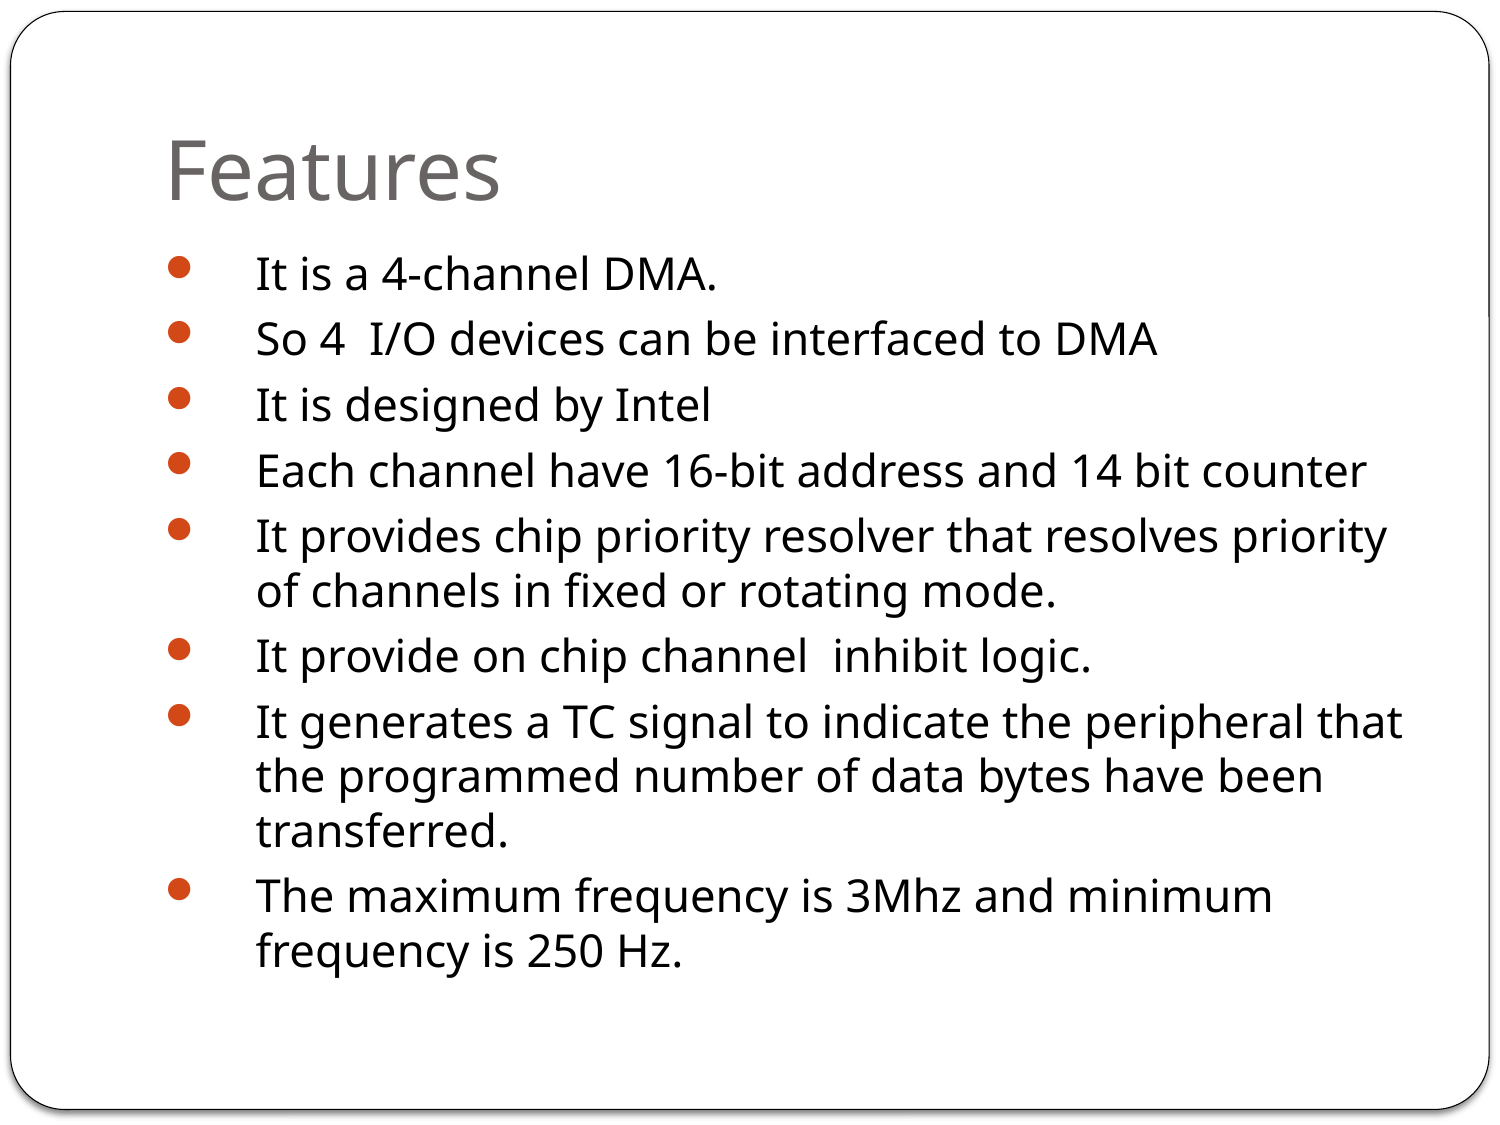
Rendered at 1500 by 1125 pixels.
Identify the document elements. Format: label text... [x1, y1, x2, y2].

title Features [150, 45, 1425, 233]
list It is a 4-channel DMA. So 4 I/O devices can be interfaced to DMA It is designed by Intel Each channel have 16-bit address and 14 bit counter It provides chip priority resolver that resolves priority of channels in fixed or rotating mode. It provide on chip channel inhibit logic. It generates a TC signal to indicate the peripheral that the programmed number of data bytes have been transferred. The maximum frequency is 3Mhz and minimum frequency is 250 Hz. [150, 237, 1425, 988]
